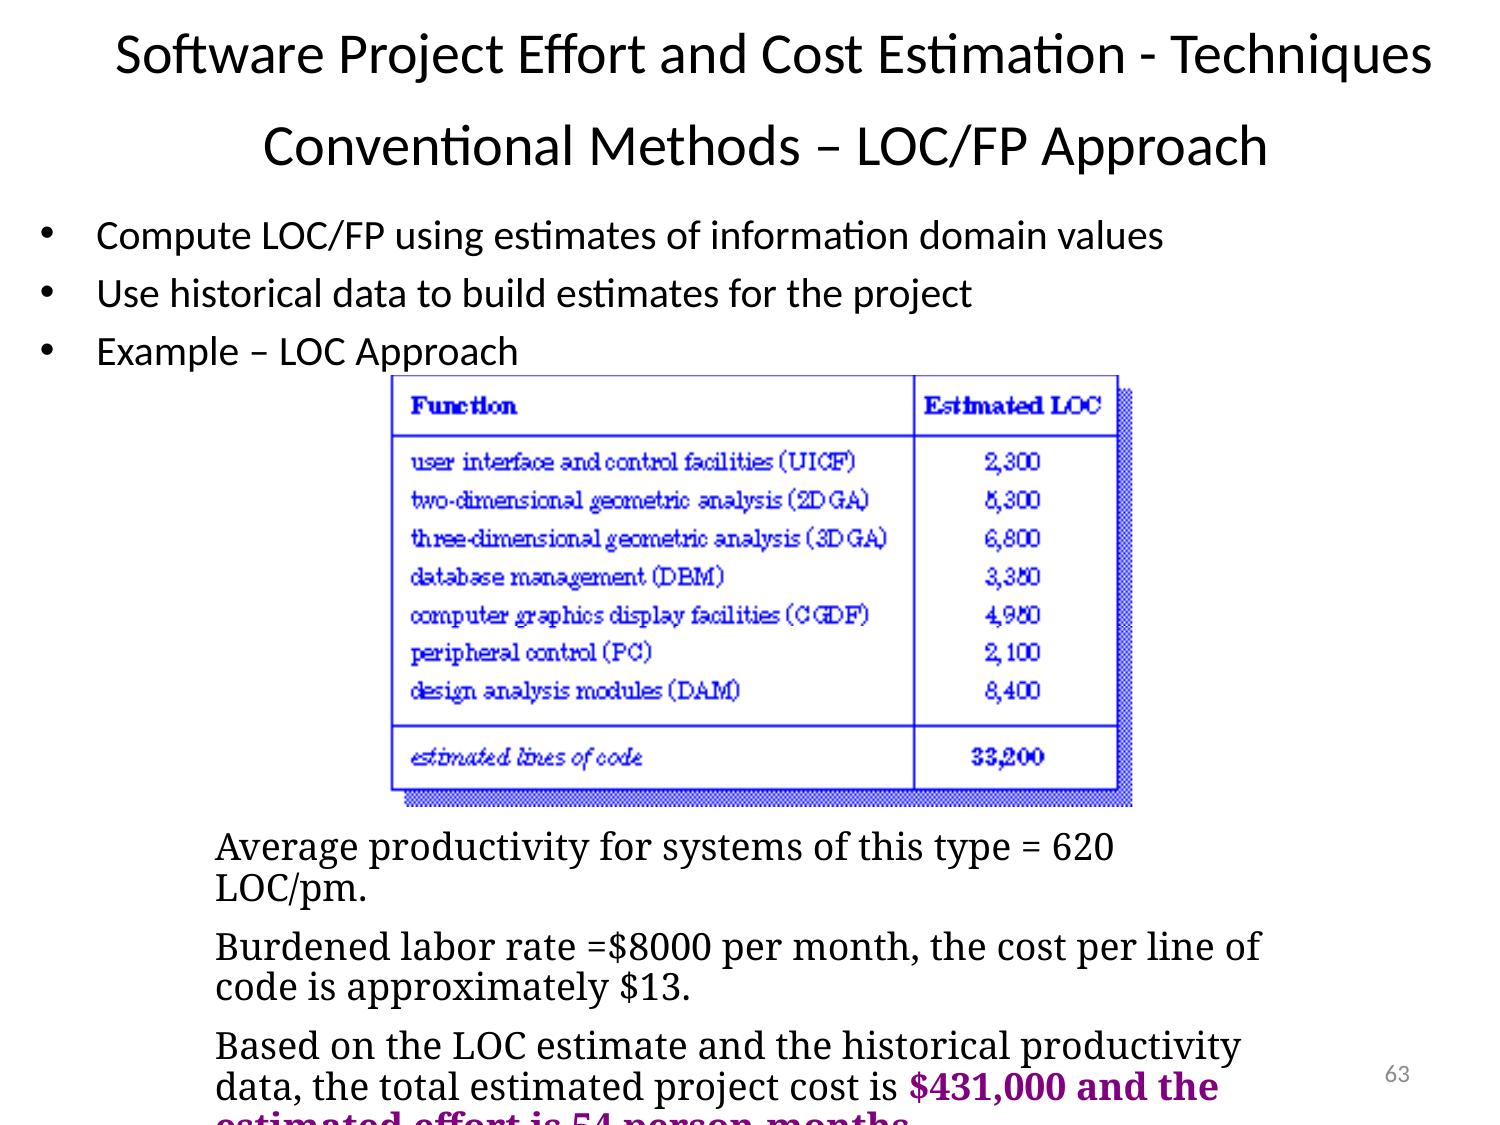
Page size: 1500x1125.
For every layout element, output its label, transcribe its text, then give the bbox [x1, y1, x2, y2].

picture [387, 374, 1133, 807]
text_box Average productivity for systems of this type = 620 LOC/pm. Burdened labor rate =$8000 per month, the cost per line of code is approximately $13. Based on the LOC estimate and the historical productivity data, the total estimated project cost is $431,000 and the estimated effort is 54 person-months. [199, 820, 1277, 1125]
title Conventional Methods – LOC/FP Approach [200, 99, 1334, 184]
text_box Software Project Effort and Cost Estimation - Techniques [99, 0, 1450, 100]
text_box Compute LOC/FP using estimates of information domain values Use historical data to build estimates for the project Example – LOC Approach [24, 199, 1475, 1100]
